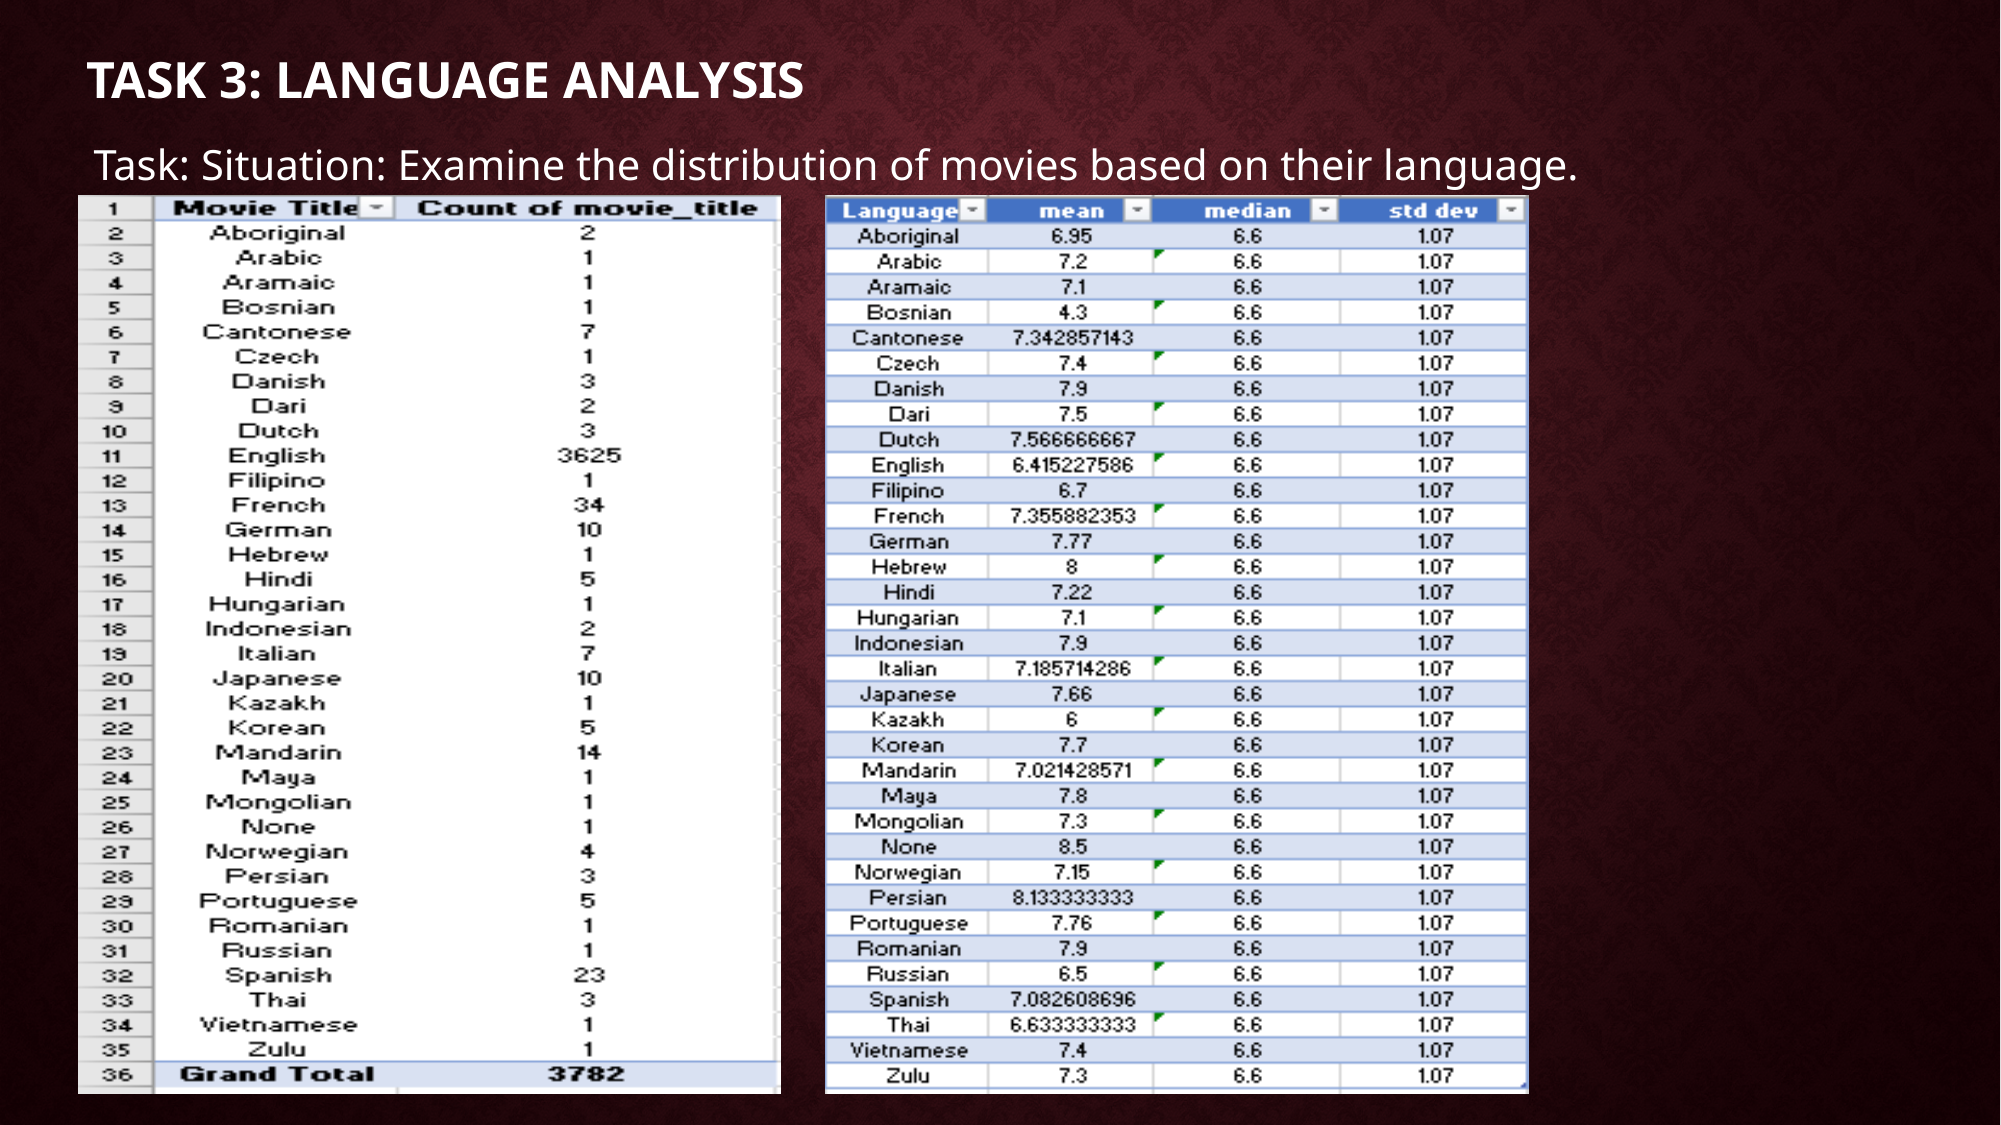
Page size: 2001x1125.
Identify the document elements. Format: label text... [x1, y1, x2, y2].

picture [825, 195, 1529, 1095]
picture [77, 195, 782, 1095]
title Task 3: language analysis [71, 30, 1770, 134]
list Task: Situation: Examine the distribution of movies based on their language. [78, 121, 1777, 224]
